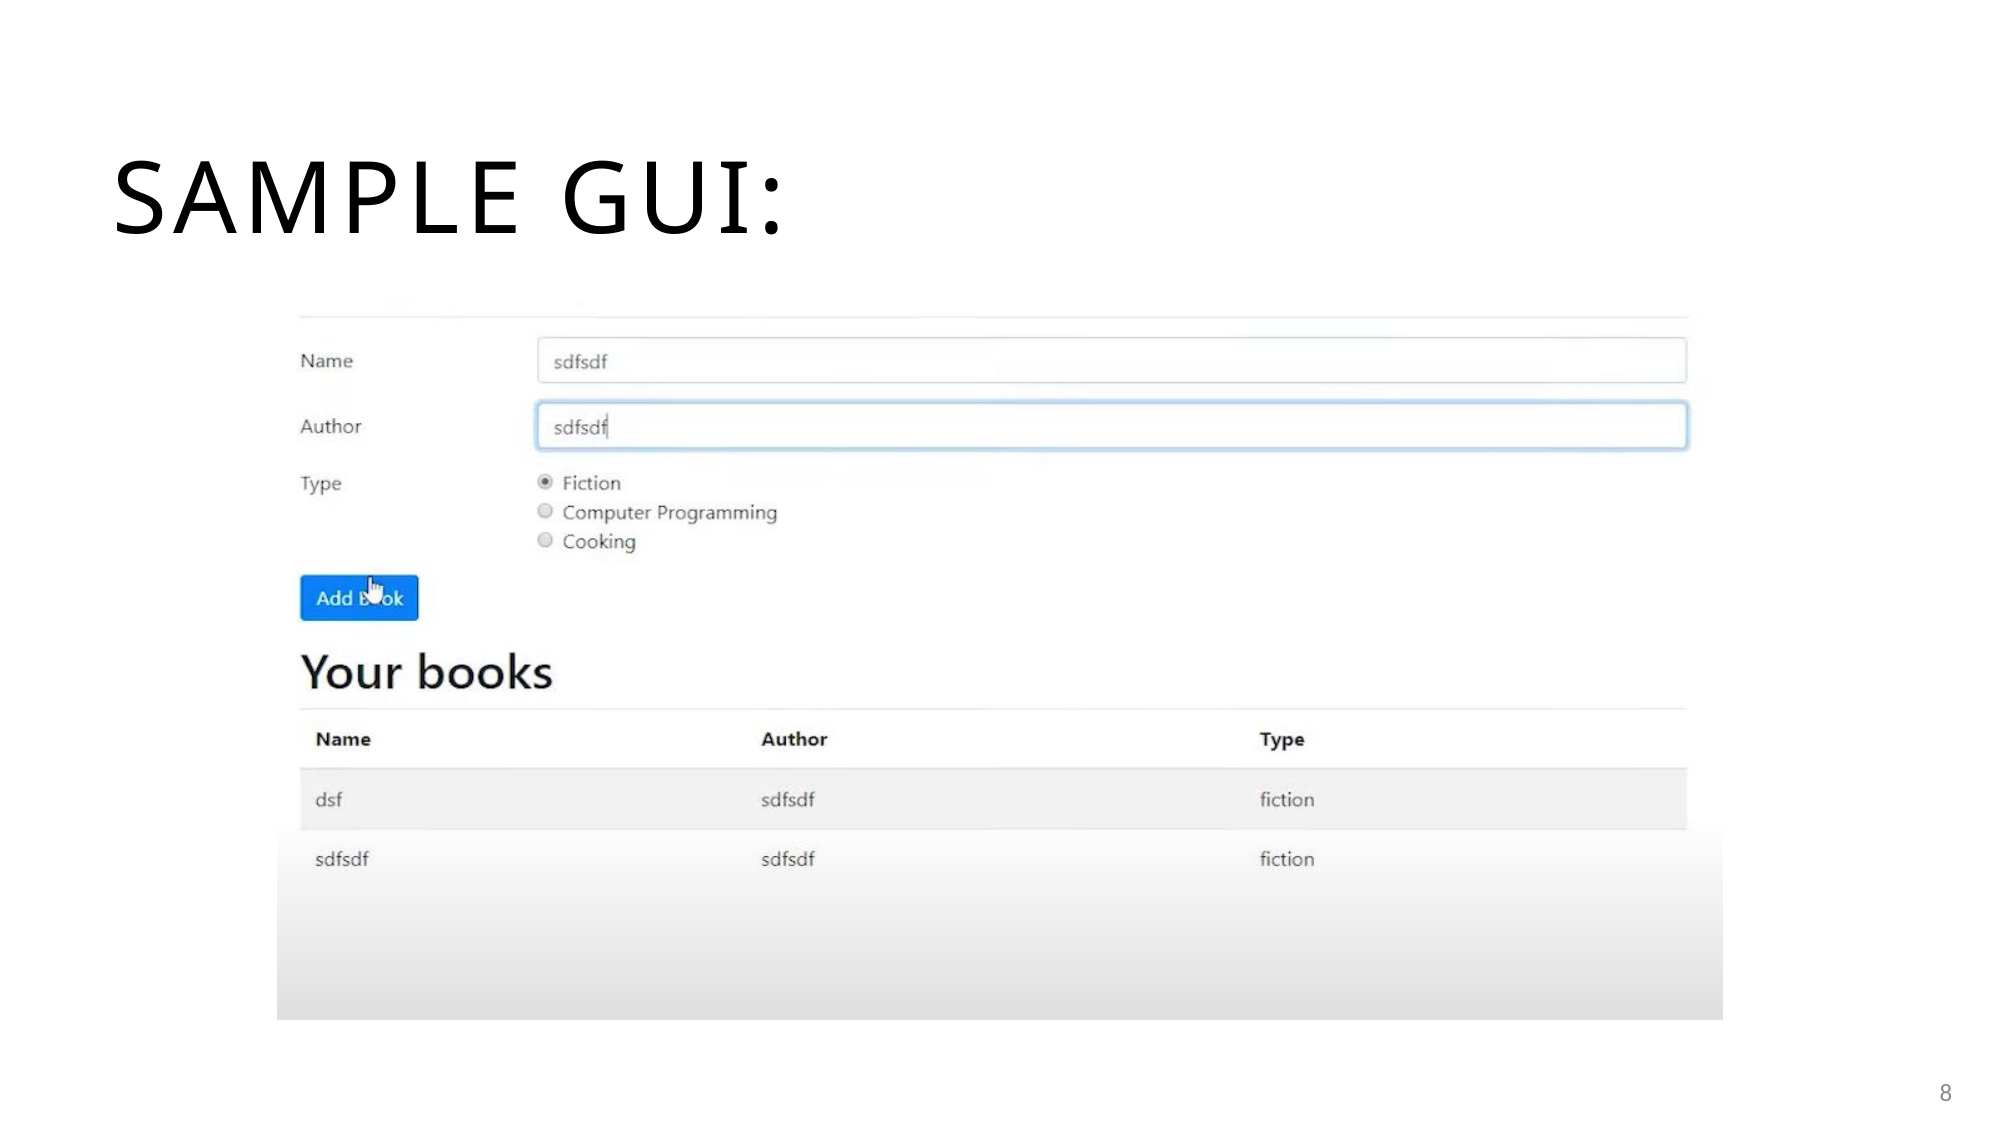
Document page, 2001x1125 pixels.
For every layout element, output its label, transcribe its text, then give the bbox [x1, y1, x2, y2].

title SAMPLE gui: [97, 125, 1903, 262]
slide_number 8 [1894, 1061, 1968, 1121]
picture [277, 302, 1723, 1020]
